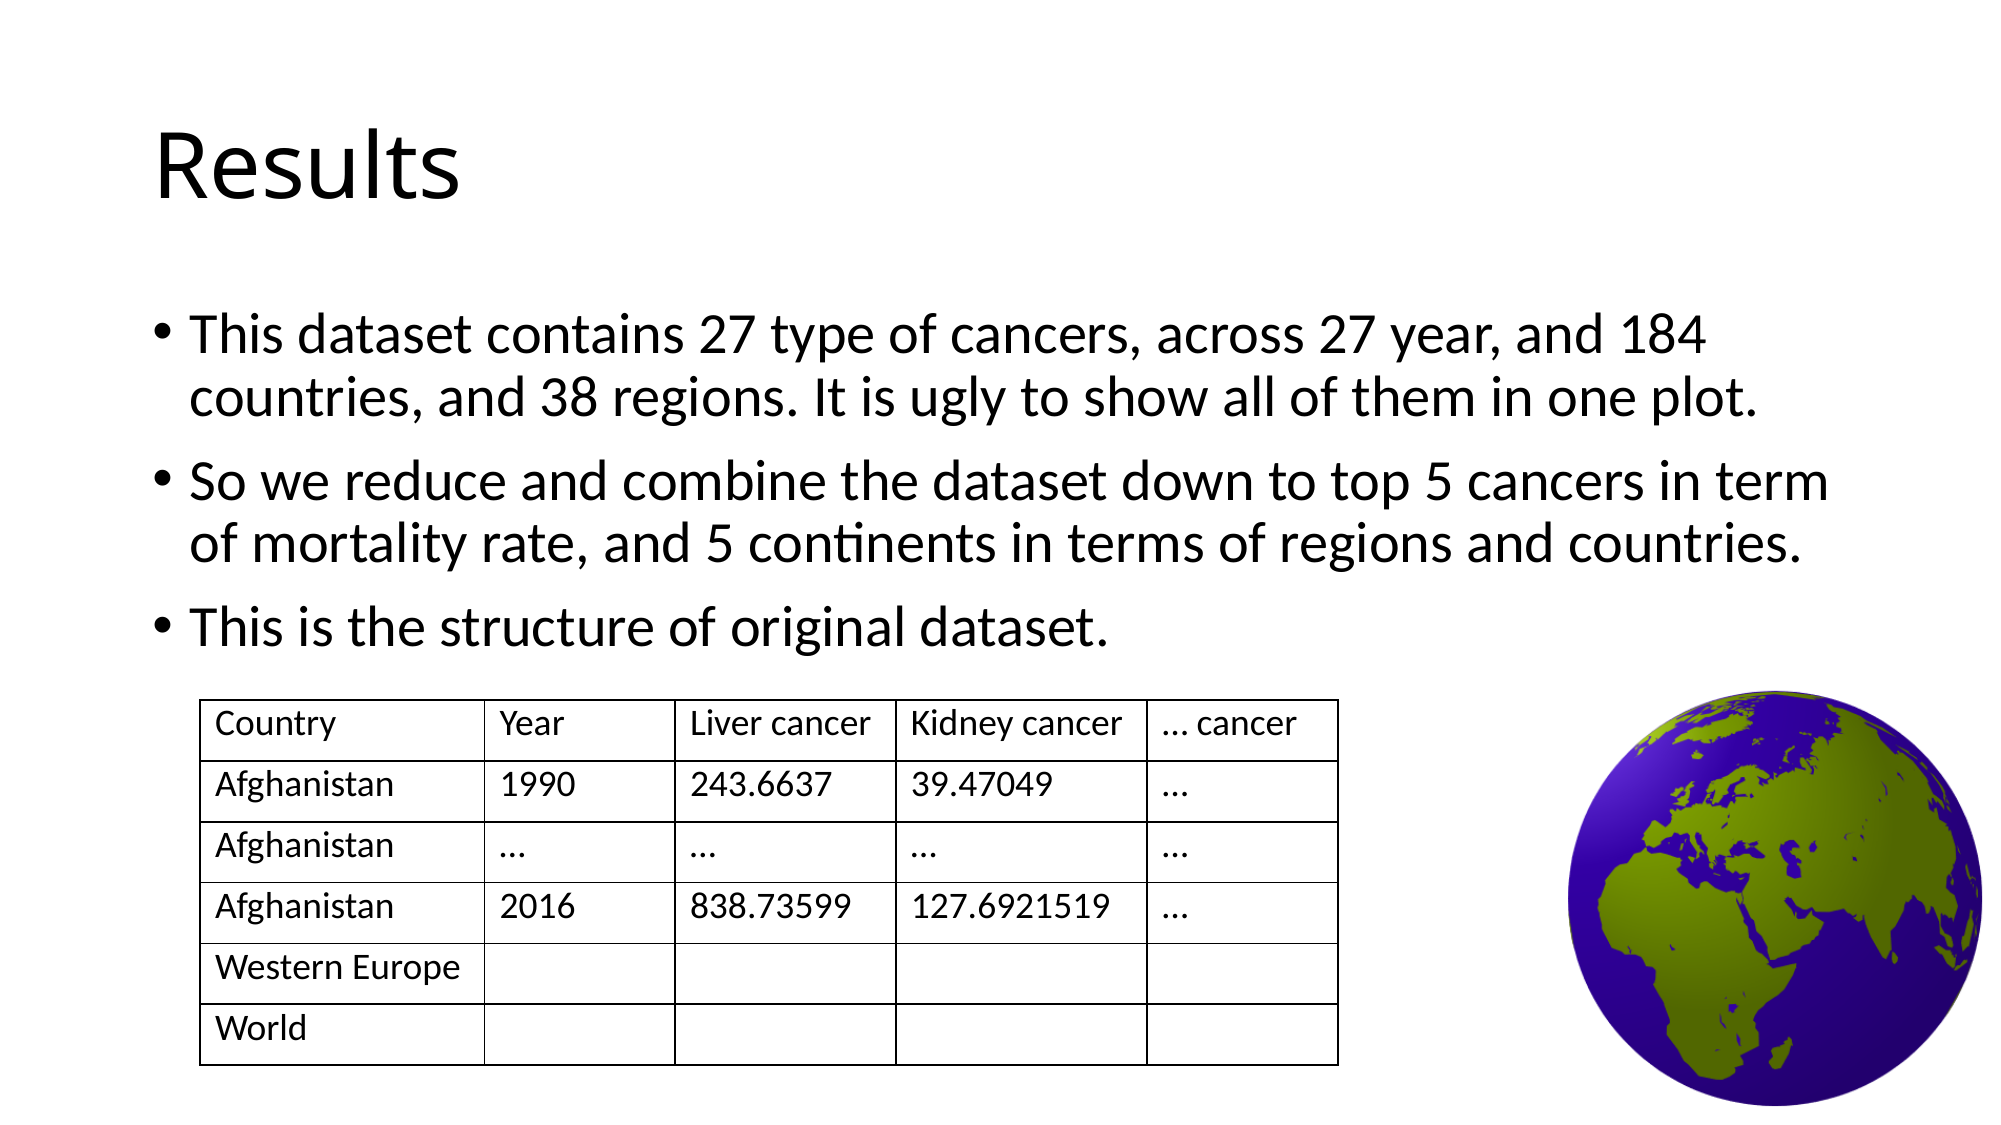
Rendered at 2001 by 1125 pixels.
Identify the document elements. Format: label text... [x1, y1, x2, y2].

table_cell … [897, 823, 1146, 882]
table_cell Afghanistan [201, 762, 484, 821]
table_cell 39.47049 [897, 762, 1146, 821]
table_cell [897, 944, 1146, 1003]
picture [1546, 673, 2000, 1125]
table_cell [1148, 944, 1337, 1003]
table_cell [485, 944, 674, 1003]
table_cell Western Europe [201, 944, 484, 1003]
table_cell [485, 1005, 674, 1064]
table_cell [676, 944, 895, 1003]
table_cell 838.73599 [676, 883, 895, 943]
table_header Kidney cancer [897, 701, 1146, 760]
table_cell [897, 1005, 1146, 1064]
table_header Liver cancer [676, 701, 895, 760]
table_header Country [201, 701, 484, 760]
table_cell 127.6921519 [897, 883, 1146, 943]
list This dataset contains 27 type of cancers, across 27 year, and 184 countries, and 38 regions. It is ugly to show all of them in one plot. So we reduce and combine the dataset down to top 5 cancers in term of mortality rate, and 5 continents in terms of regions and countries. This is the structure of original dataset. [137, 295, 1863, 1117]
title Results [137, 59, 1863, 278]
table_cell … [1148, 883, 1337, 943]
table_cell … [1148, 823, 1337, 882]
table_cell [676, 1005, 895, 1064]
table_cell … [676, 823, 895, 882]
table_header Year [485, 701, 674, 760]
table_cell … [485, 823, 674, 882]
table_header … cancer [1148, 701, 1337, 760]
table_cell [1148, 1005, 1337, 1064]
table_cell … [1148, 762, 1337, 821]
table_cell Afghanistan [201, 883, 484, 943]
table_cell Afghanistan [201, 823, 484, 882]
table_cell 2016 [485, 883, 674, 943]
table_cell World [201, 1005, 484, 1064]
table_cell 1990 [485, 762, 674, 821]
table_cell 243.6637 [676, 762, 895, 821]
